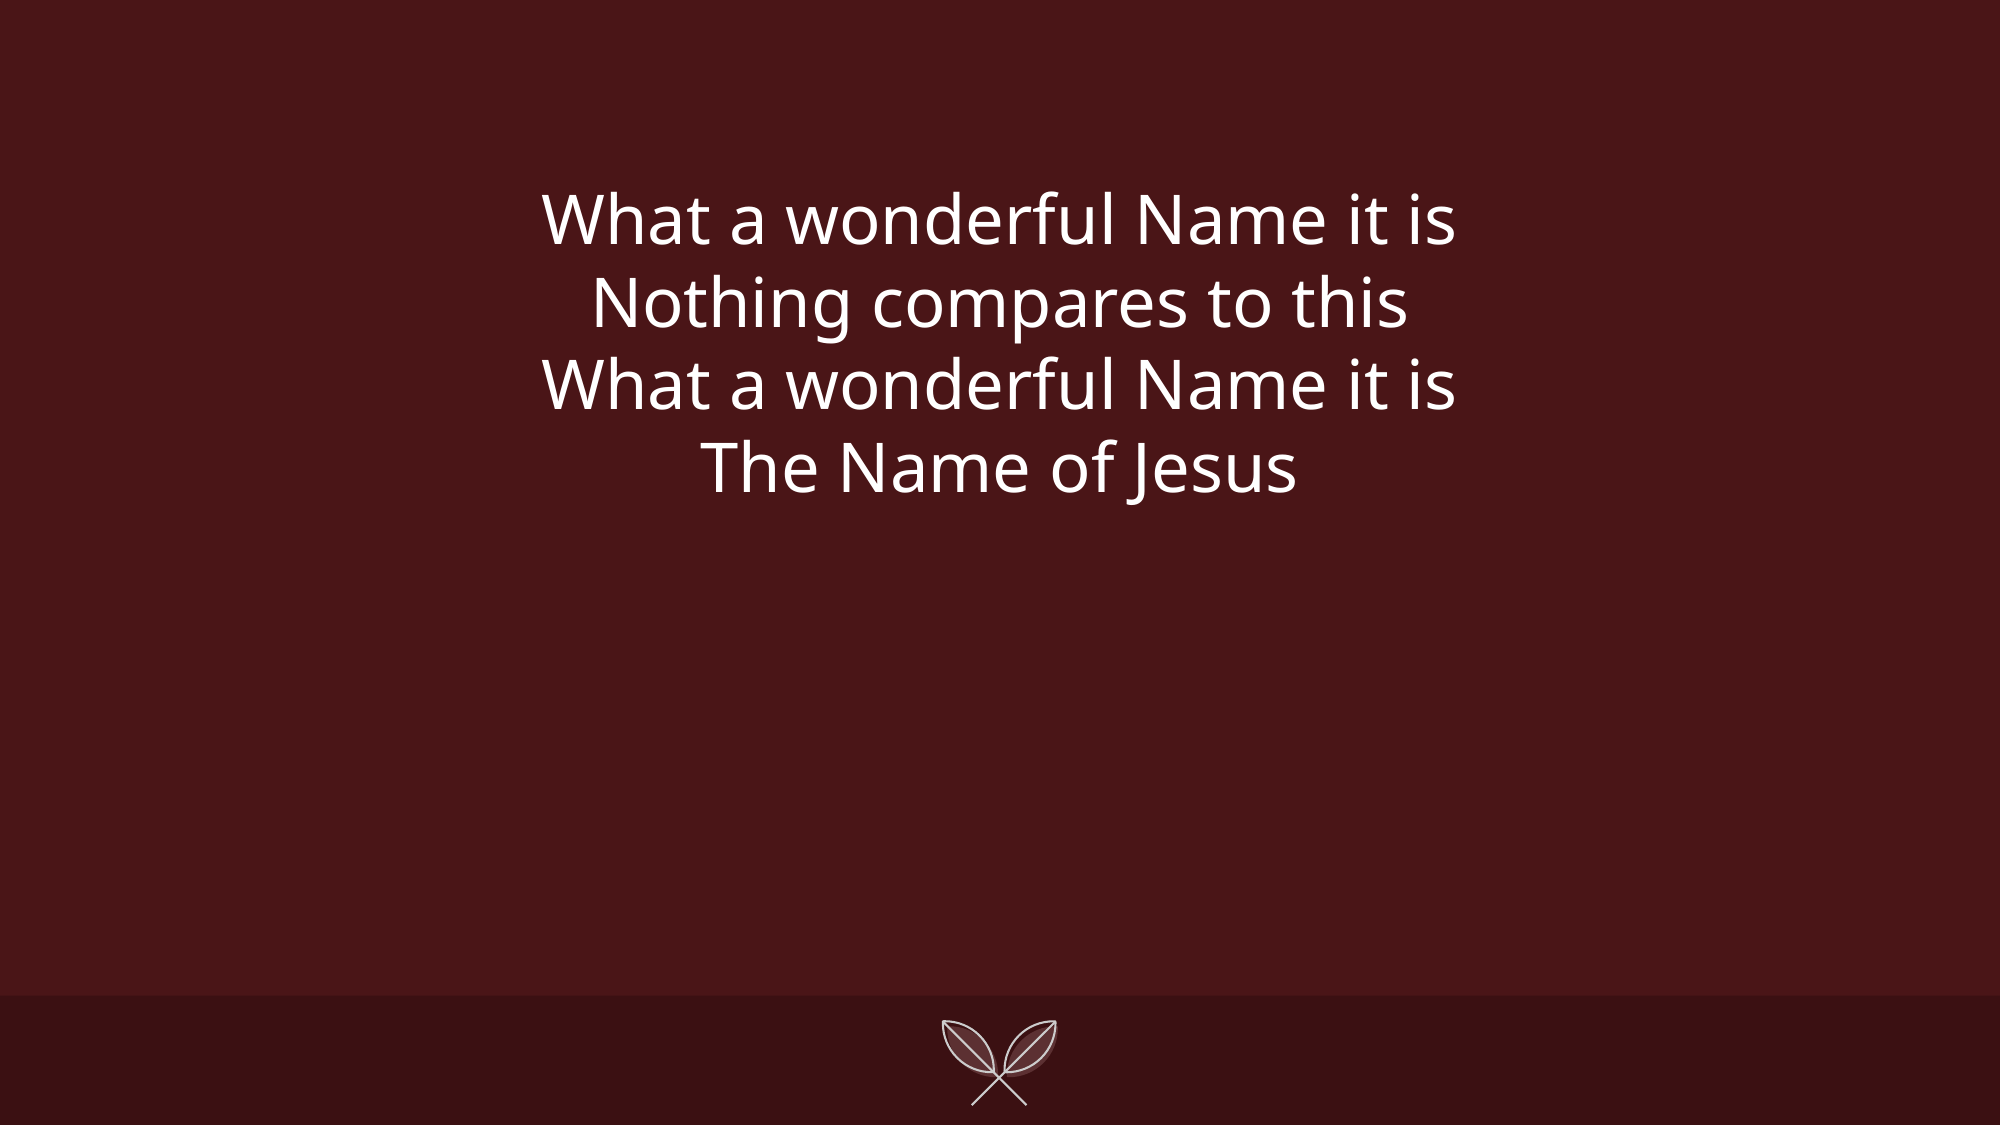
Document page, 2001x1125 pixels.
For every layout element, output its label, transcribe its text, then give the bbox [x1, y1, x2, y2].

text_box What a wonderful Name it is Nothing compares to this What a wonderful Name it is The Name of Jesus [99, 168, 1900, 596]
